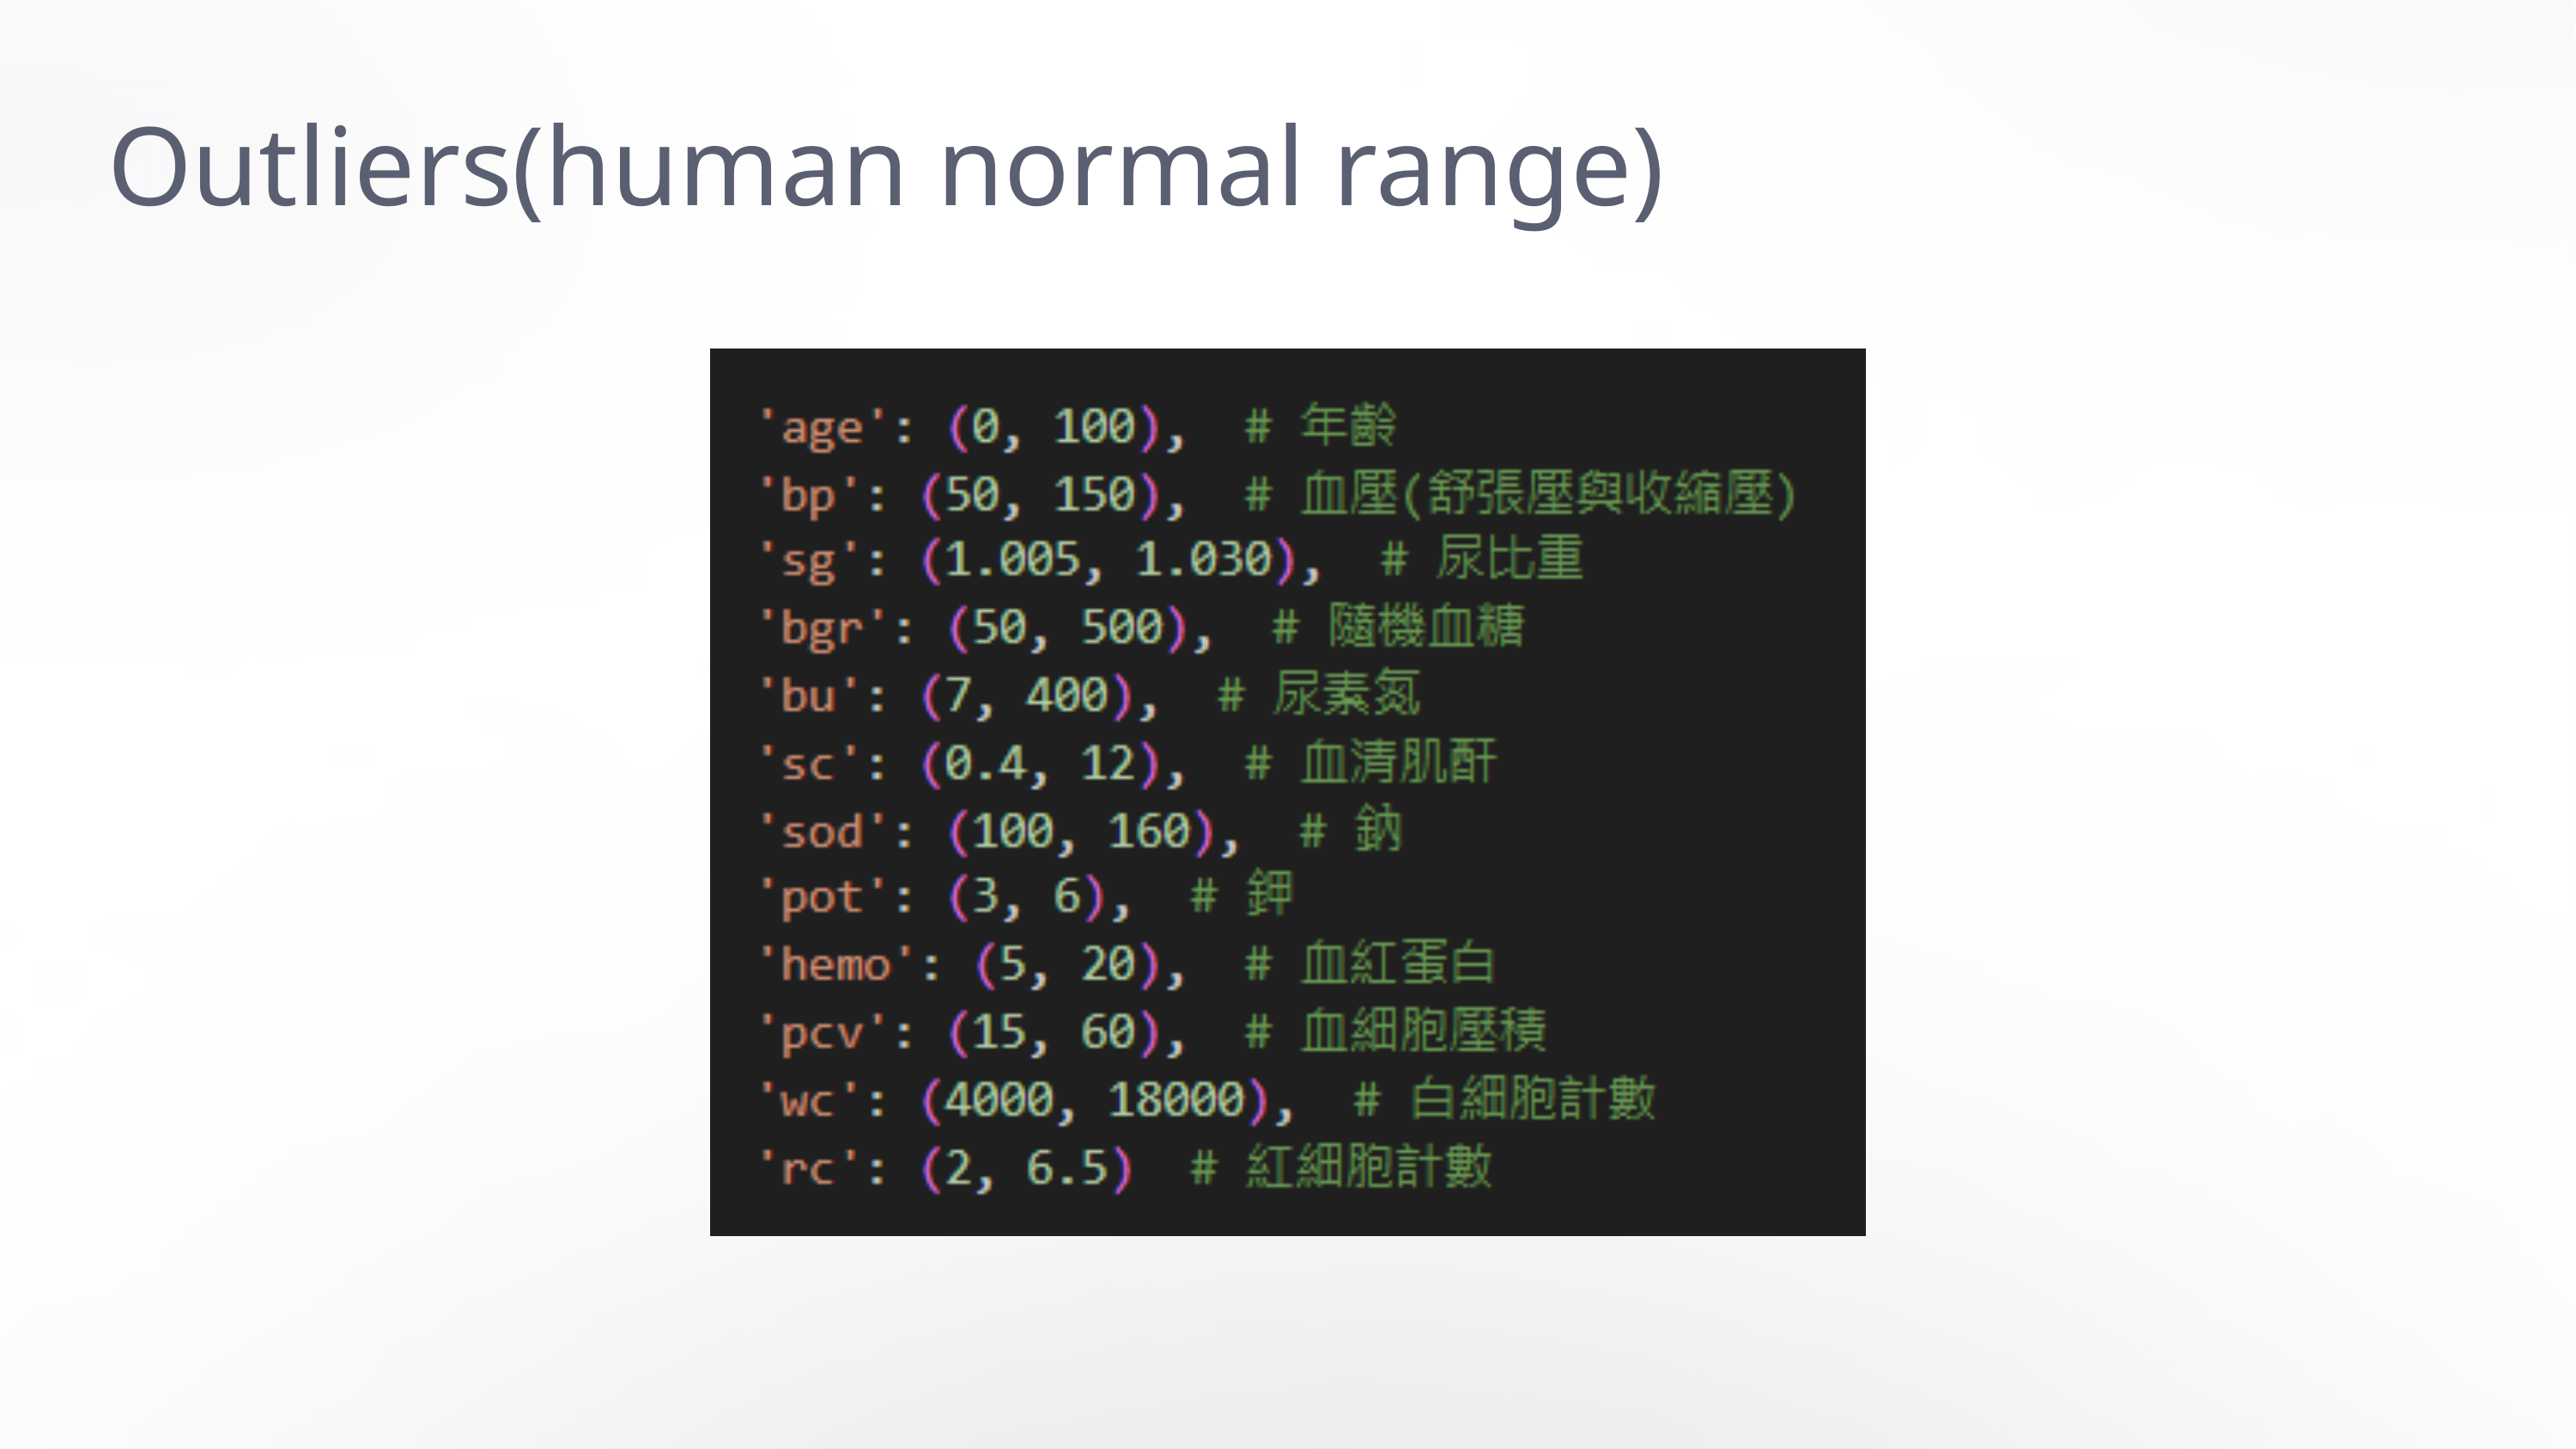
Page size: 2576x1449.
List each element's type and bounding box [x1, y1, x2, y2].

picture [709, 348, 1867, 1236]
text_box [0, 0, 2576, 1449]
